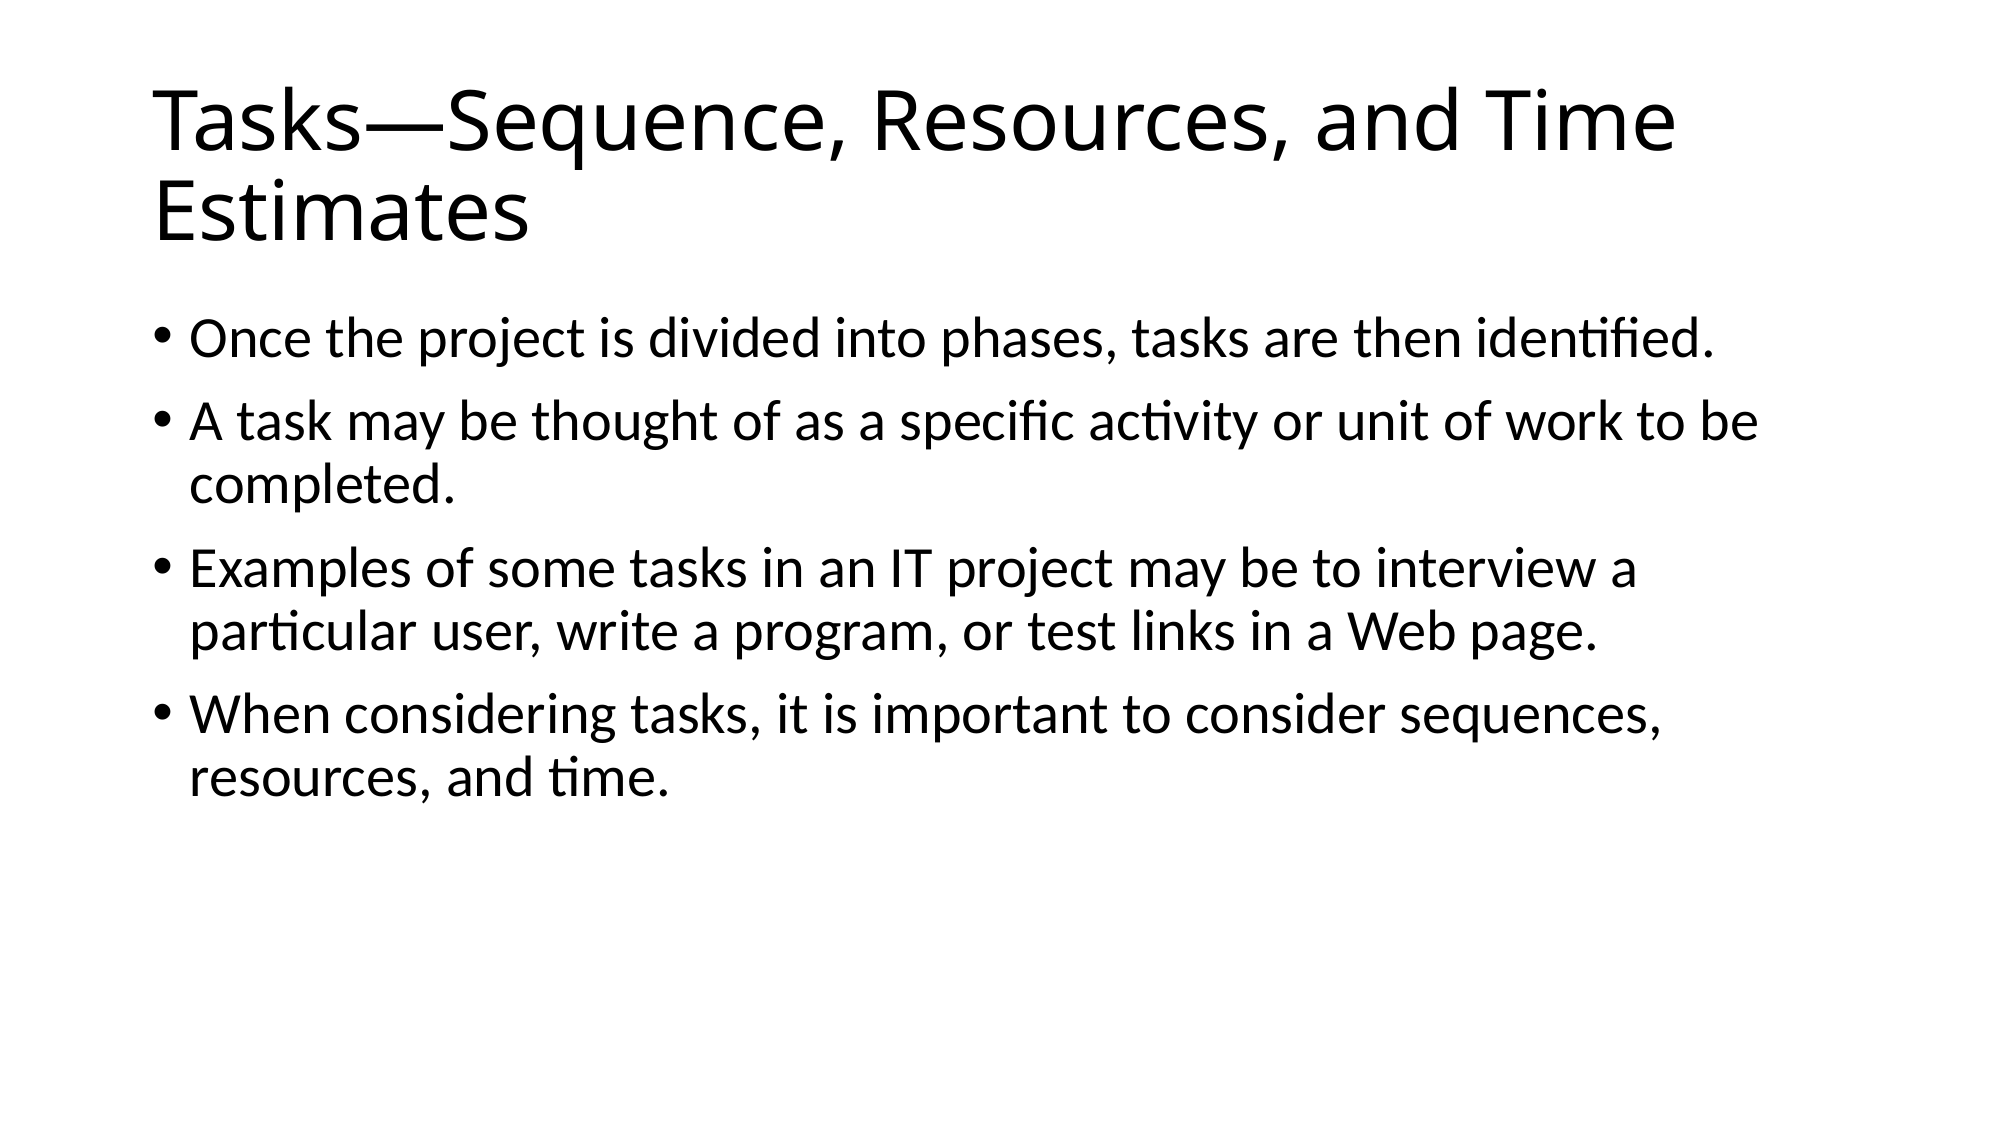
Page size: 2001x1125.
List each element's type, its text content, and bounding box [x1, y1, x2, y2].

list Once the project is divided into phases, tasks are then identified. A task may be thought of as a specific activity or unit of work to be completed. Examples of some tasks in an IT project may be to interview a particular user, write a program, or test links in a Web page. When considering tasks, it is important to consider sequences, resources, and time. [137, 299, 1863, 1014]
title Tasks—Sequence, Resources, and Time Estimates [137, 59, 1863, 278]
